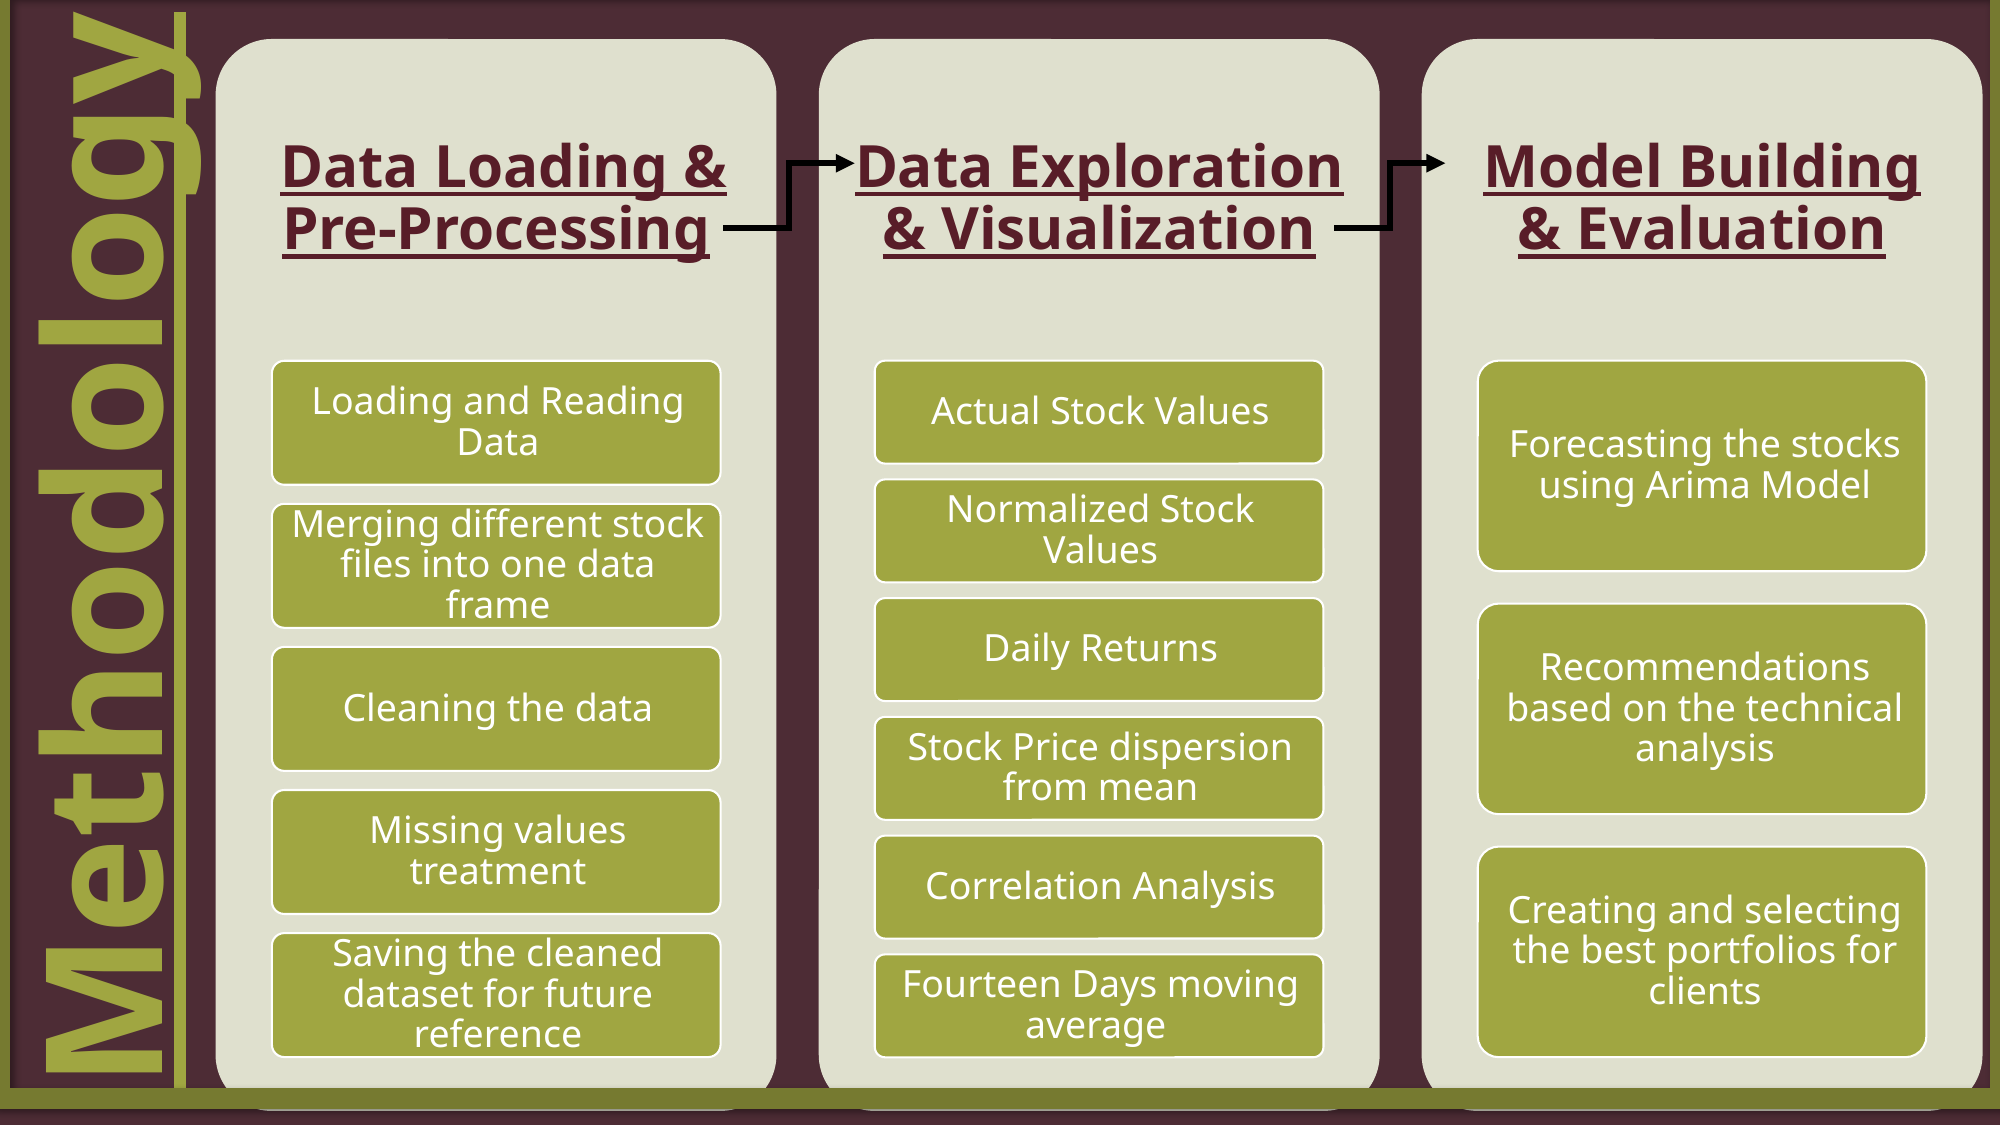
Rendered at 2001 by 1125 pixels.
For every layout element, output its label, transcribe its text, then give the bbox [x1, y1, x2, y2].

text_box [215, 39, 1983, 1111]
text_box Methodology [0, 1106, 202, 1113]
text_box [723, 163, 855, 229]
text_box [0, 0, 2000, 1099]
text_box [1334, 163, 1446, 229]
